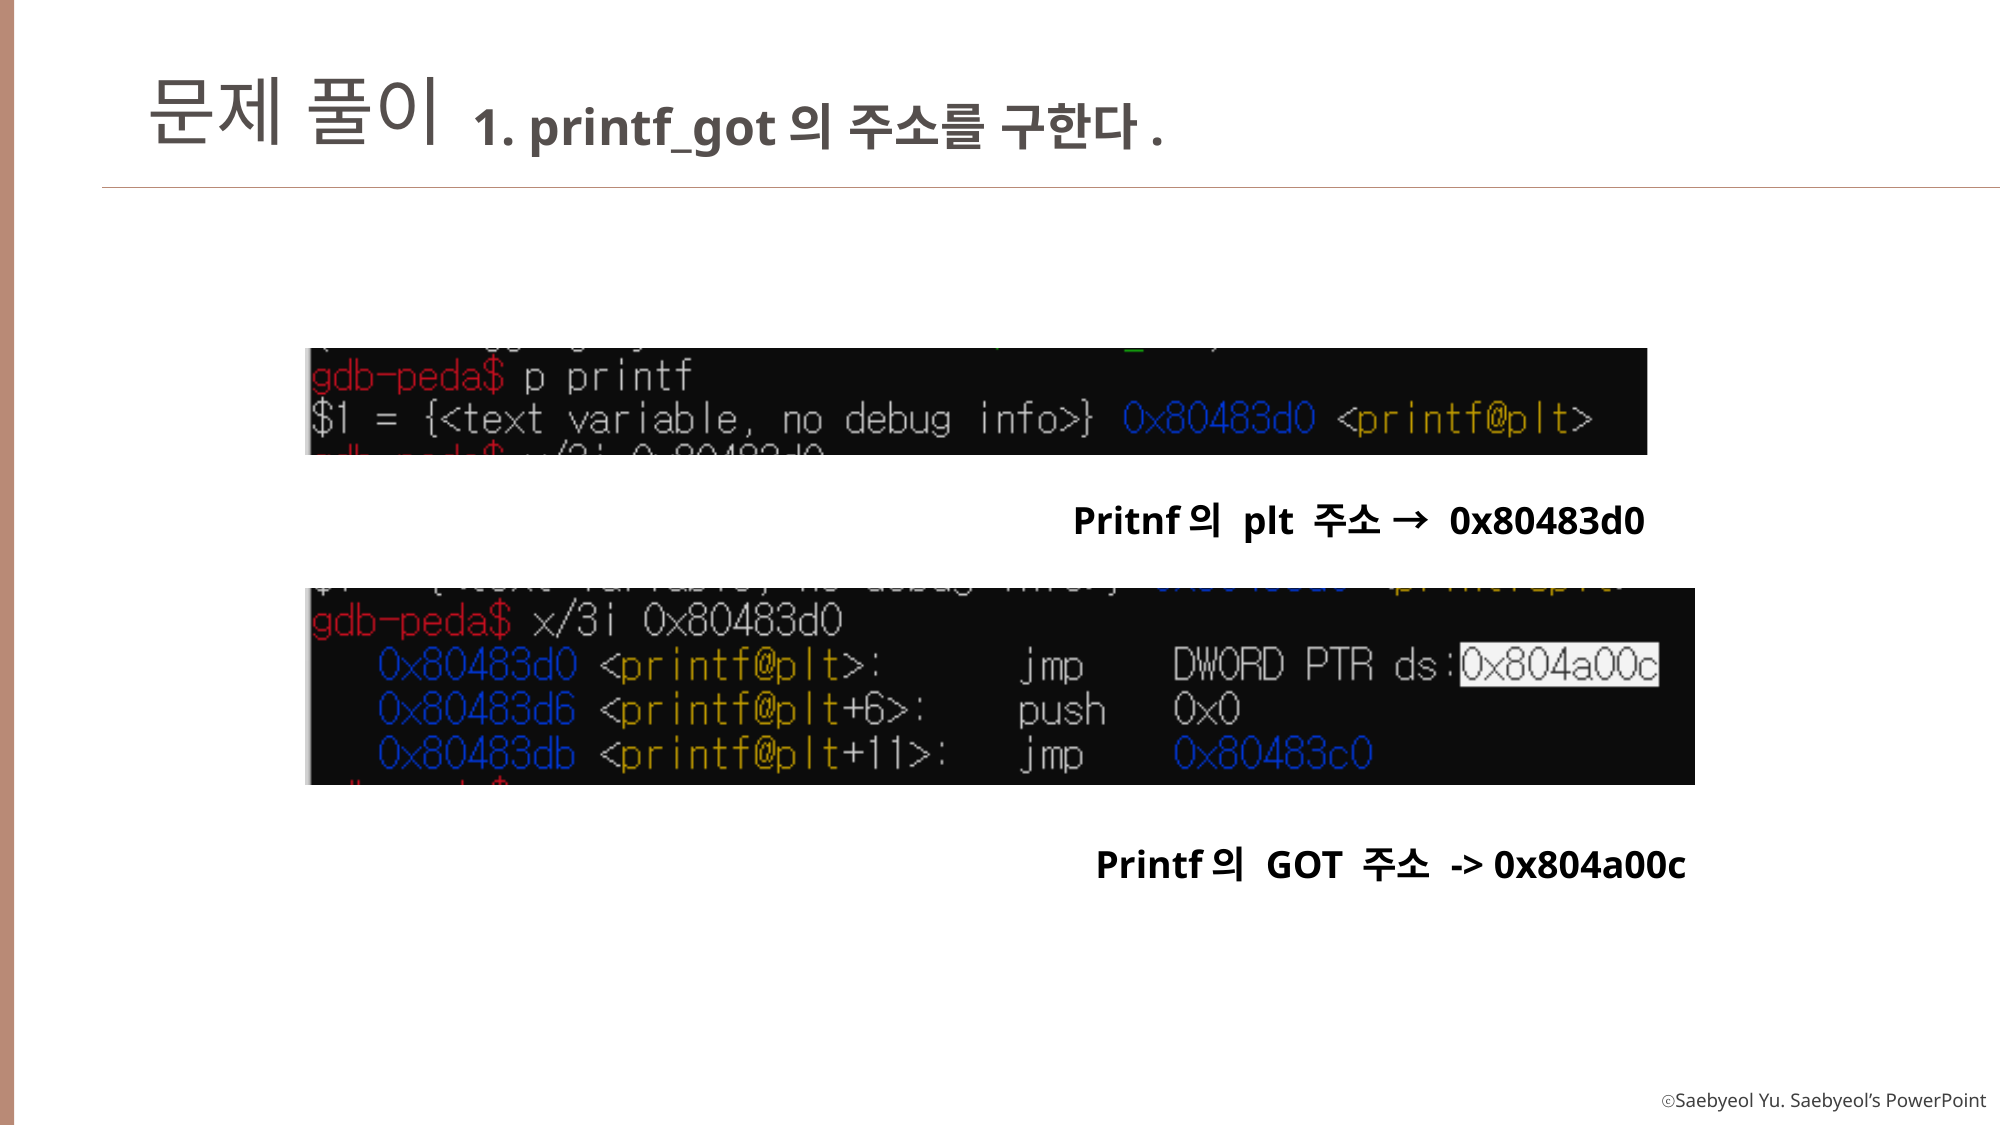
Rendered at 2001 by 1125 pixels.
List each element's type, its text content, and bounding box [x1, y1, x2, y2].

picture [305, 588, 1695, 785]
text_box [0, 0, 15, 1125]
picture [305, 348, 1648, 455]
text_box Printf의 GOT 주소 -> 0x804a00c [1080, 833, 2000, 894]
text_box Pritnf의 plt 주소 → 0x80483d0 [1057, 489, 2000, 549]
text_box 문제 풀이 [132, 57, 459, 163]
text_box 1. printf_got의 주소를 구한다. [457, 87, 1887, 163]
